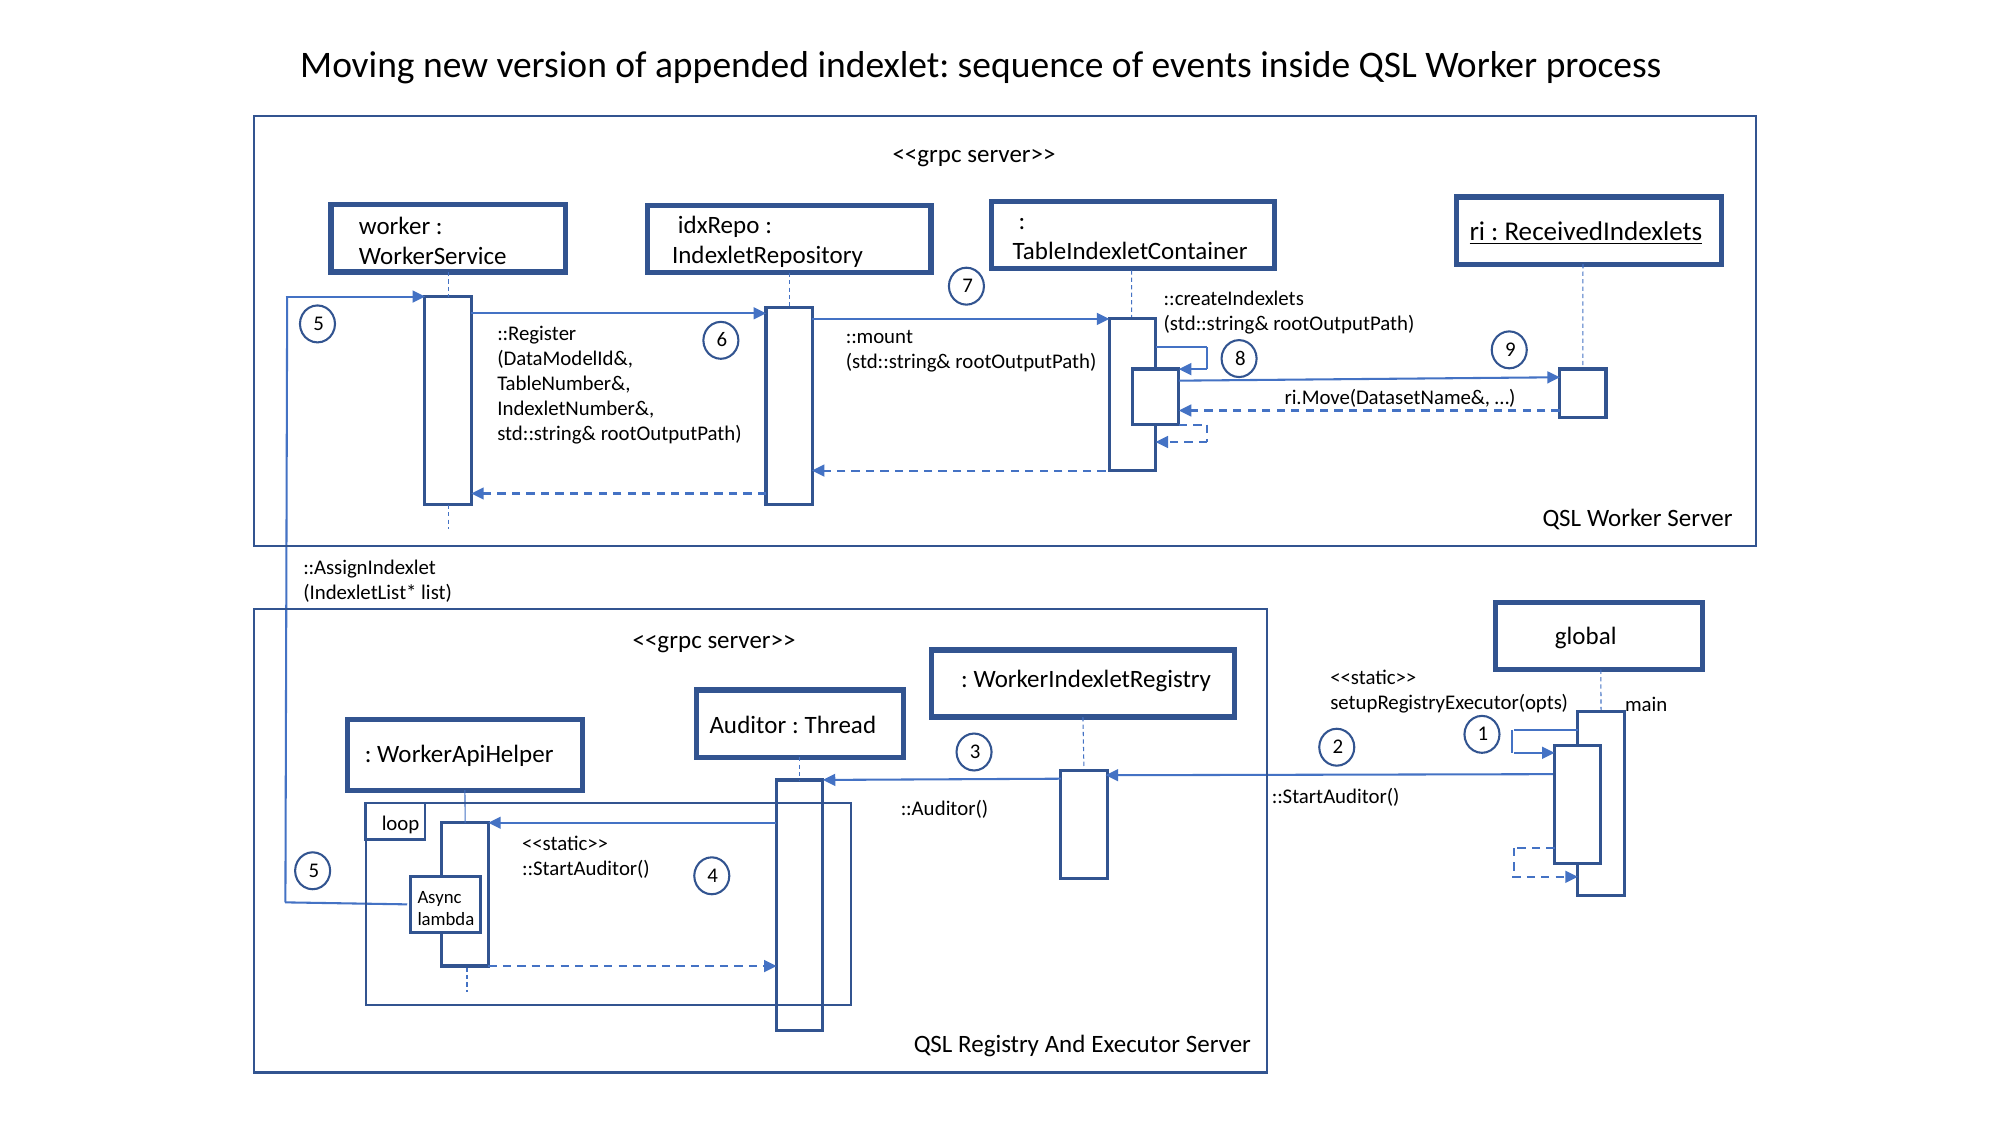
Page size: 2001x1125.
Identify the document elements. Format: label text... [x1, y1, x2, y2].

text_box ::StartAuditor() [1268, 776, 1415, 815]
text_box QSL Worker Server [1527, 493, 1748, 539]
text_box global [1540, 612, 1671, 658]
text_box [701, 318, 739, 359]
text_box ri.Move(DatasetName&, …) [1269, 411, 1531, 416]
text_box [692, 853, 730, 895]
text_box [1220, 336, 1257, 378]
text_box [1490, 327, 1527, 369]
text_box QSL Registry And Executor Server [899, 1020, 1267, 1065]
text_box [298, 301, 335, 343]
text_box [253, 115, 1757, 547]
text_box Moving new version of appended indexlet: sequence of events inside QSL Worker process [285, 32, 1756, 93]
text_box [955, 730, 992, 771]
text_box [947, 264, 984, 305]
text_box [293, 848, 331, 890]
text_box ::AssignIndexlet (IndexletList* list) [288, 547, 468, 608]
text_box main [1610, 683, 1683, 724]
text_box [1553, 744, 1602, 865]
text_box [1317, 725, 1355, 766]
text_box ::Auditor() [886, 787, 1003, 828]
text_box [1178, 377, 1560, 381]
text_box [1494, 602, 1703, 671]
text_box [1577, 710, 1625, 896]
text_box ri.Move(DatasetName&, …) [1269, 381, 1531, 410]
text_box <<static>> setupRegistryExecutor(opts) [1315, 655, 1584, 721]
text_box [253, 608, 1268, 1074]
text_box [1462, 712, 1500, 753]
